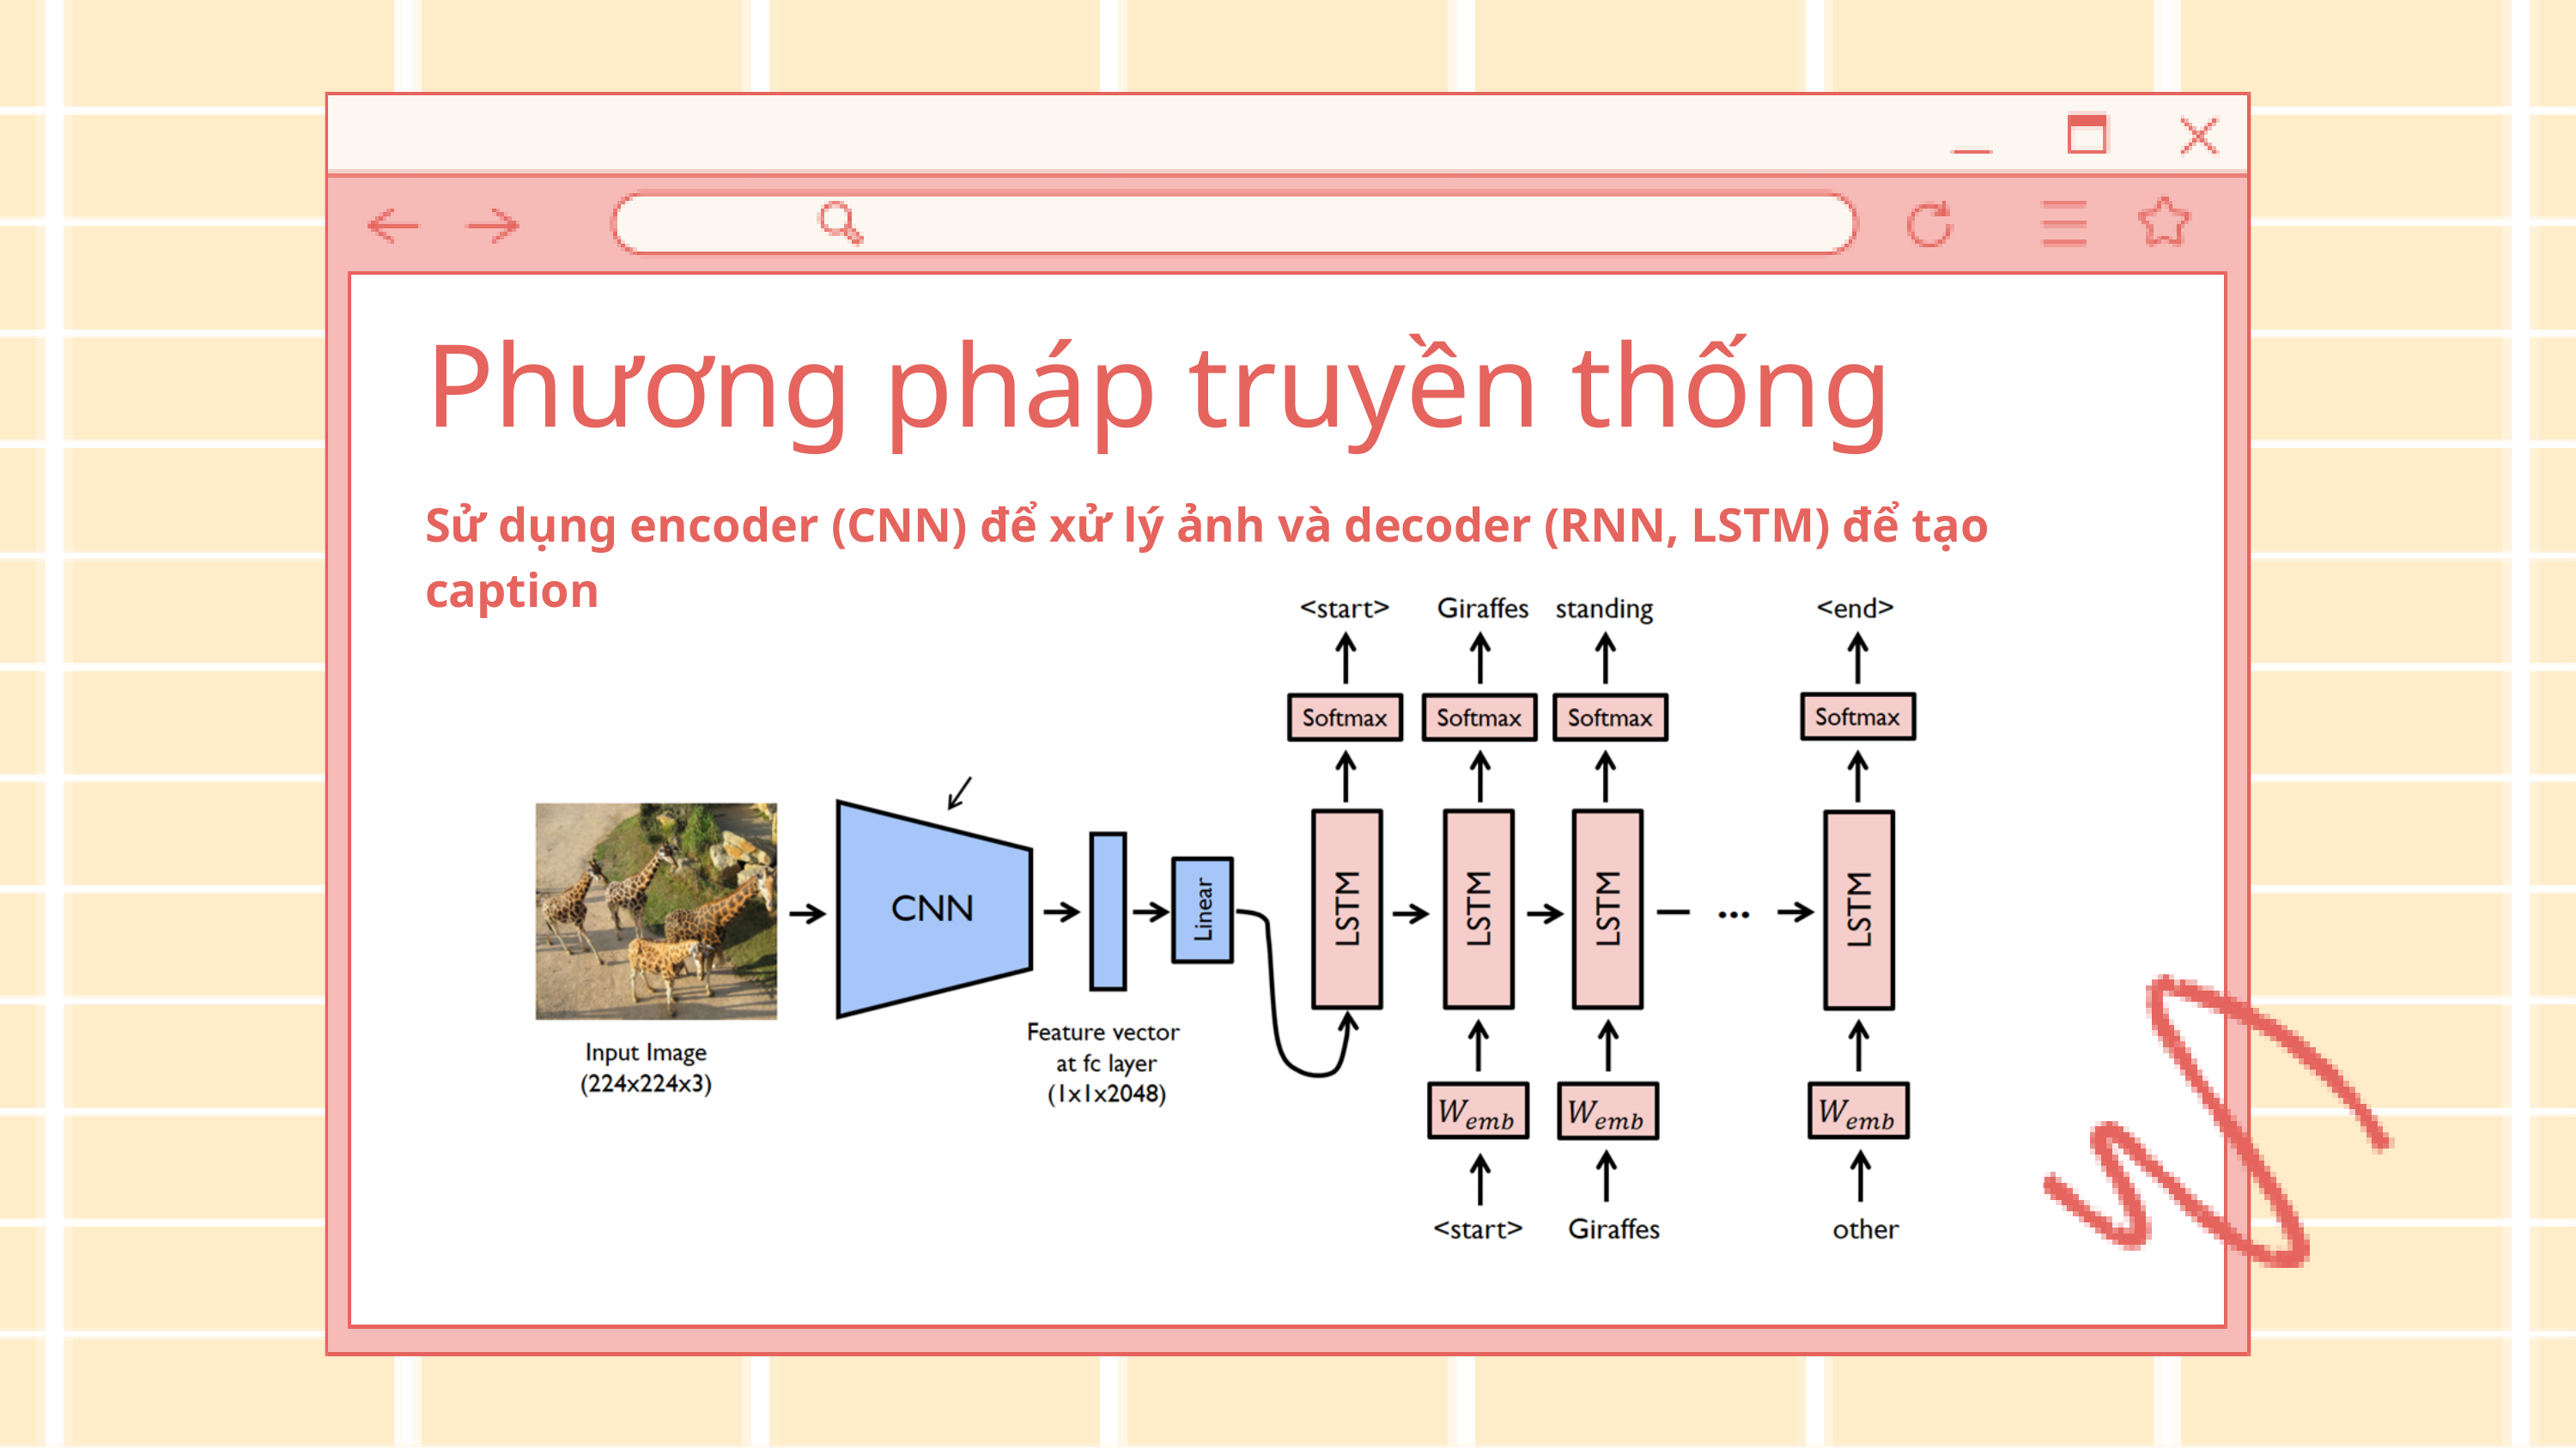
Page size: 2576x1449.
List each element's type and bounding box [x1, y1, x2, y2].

text_box [325, 92, 2251, 1356]
text_box [0, 0, 2576, 1447]
text_box [2257, 974, 2395, 1268]
text_box [424, 311, 2102, 548]
